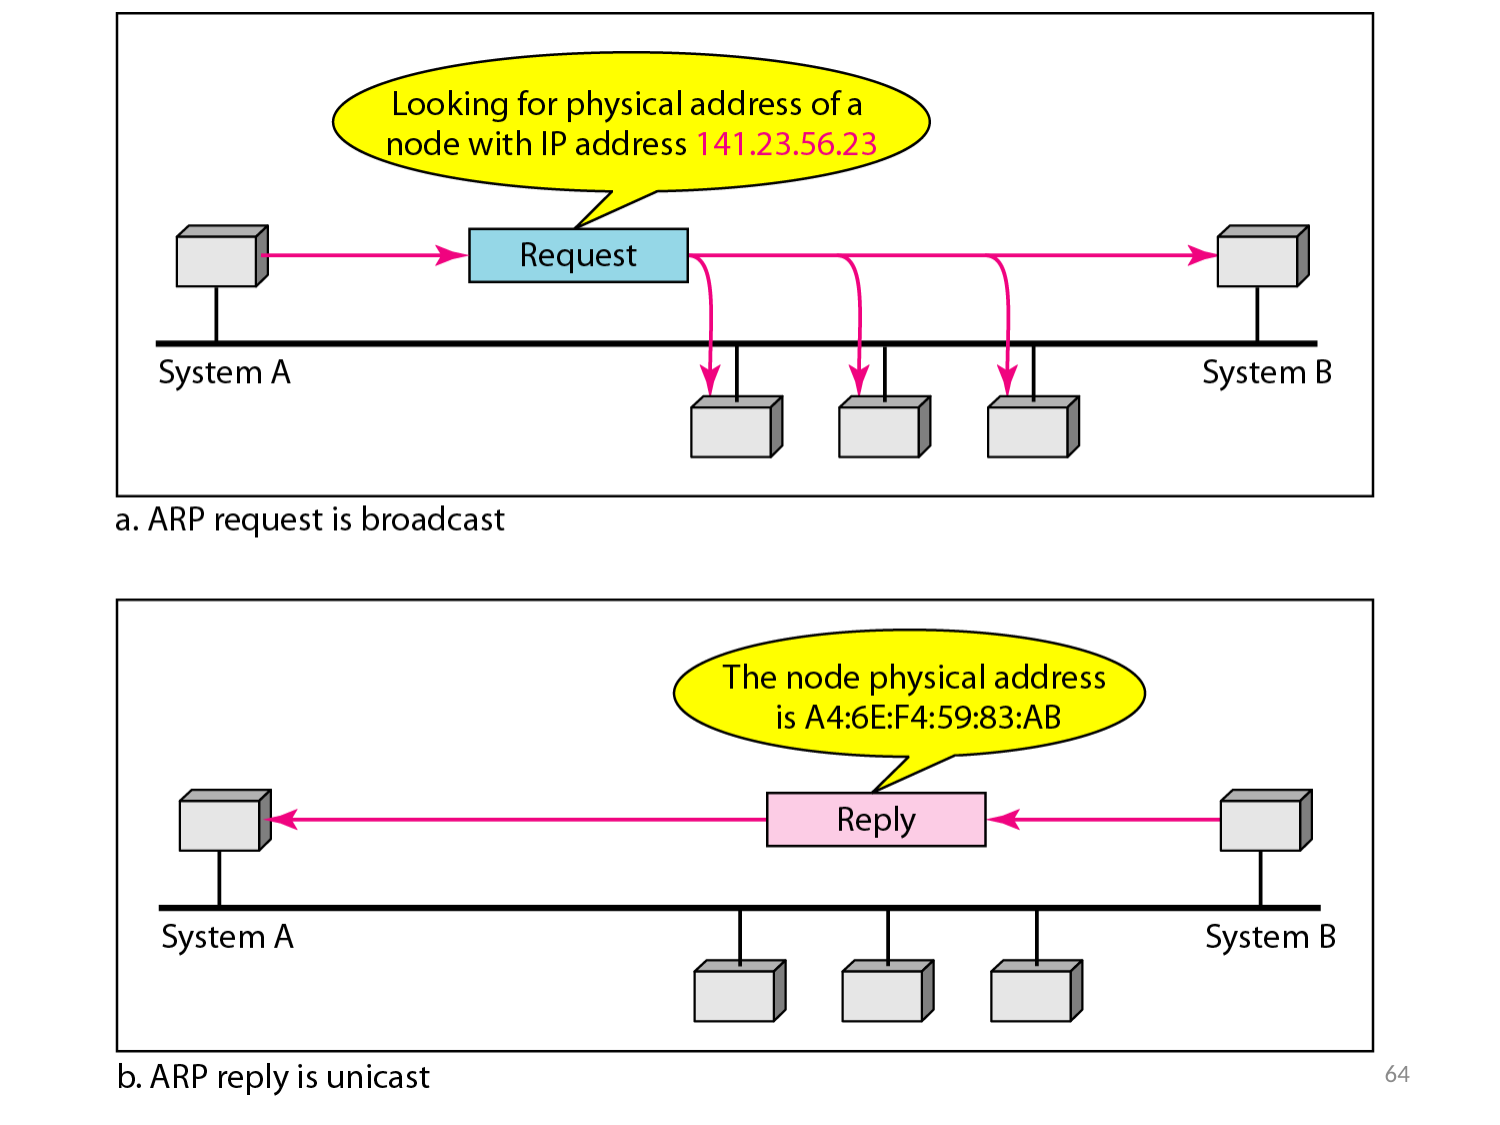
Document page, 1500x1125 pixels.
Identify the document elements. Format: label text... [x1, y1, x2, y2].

picture [114, 12, 1376, 1097]
slide_number 64 [1376, 1042, 1425, 1103]
